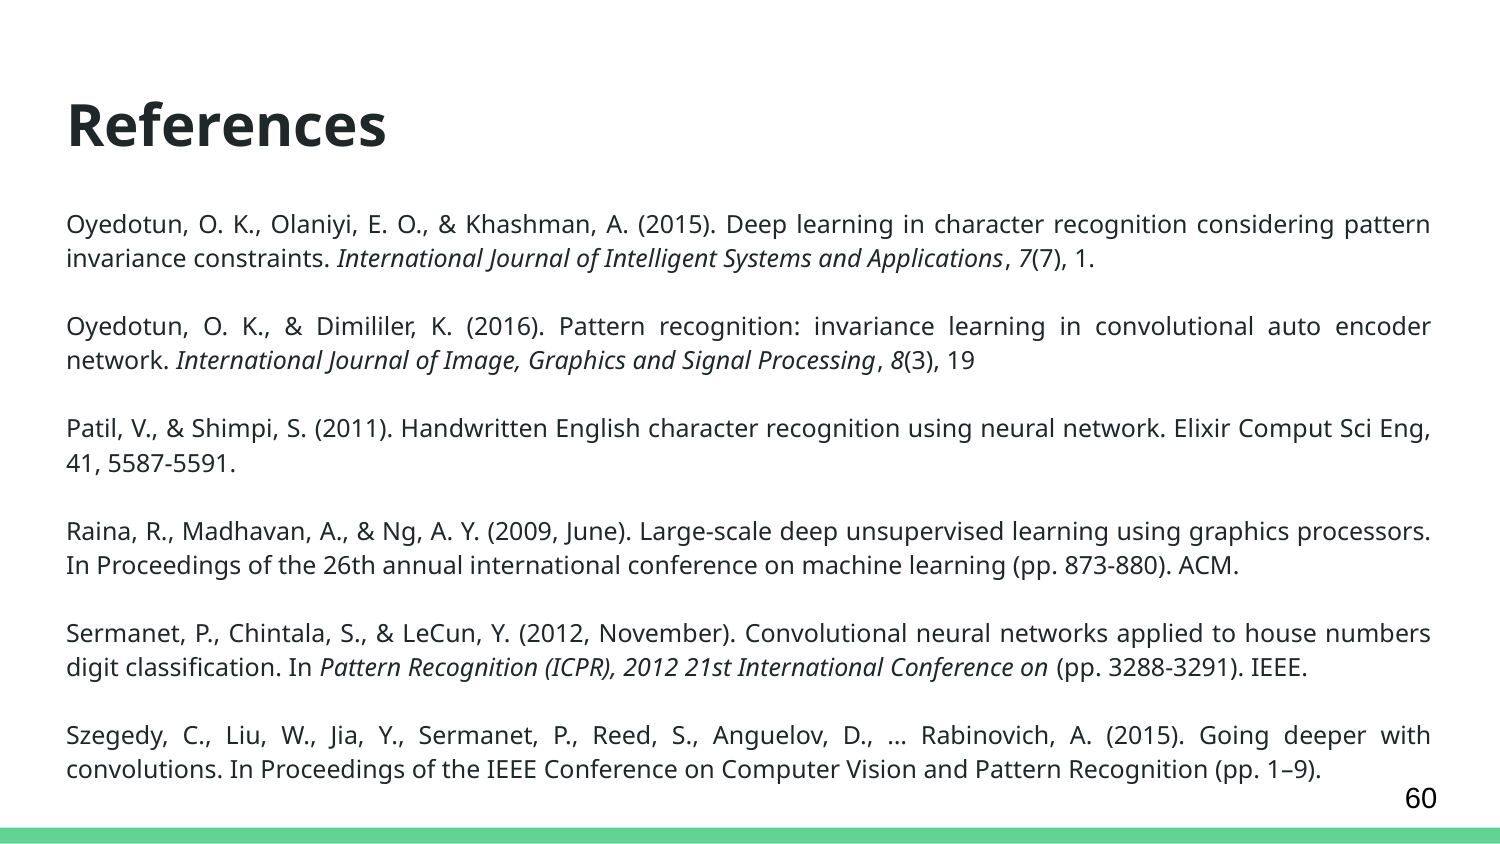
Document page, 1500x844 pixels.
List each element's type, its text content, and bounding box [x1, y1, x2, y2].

title References [51, 72, 1449, 167]
list Oyedotun, O. K., Olaniyi, E. O., & Khashman, A. (2015). Deep learning in character recognition considering pattern invariance constraints. International Journal of Intelligent Systems and Applications, 7(7), 1. Oyedotun, O. K., & Dimililer, K. (2016). Pattern recognition: invariance learning in convolutional auto encoder network. International Journal of Image, Graphics and Signal Processing, 8(3), 19 Patil, V., & Shimpi, S. (2011). Handwritten English character recognition using neural network. Elixir Comput Sci Eng, 41, 5587-5591. Raina, R., Madhavan, A., & Ng, A. Y. (2009, June). Large-scale deep unsupervised learning using graphics processors. In Proceedings of the 26th annual international conference on machine learning (pp. 873-880). ACM. Sermanet, P., Chintala, S., & LeCun, Y. (2012, November). Convolutional neural networks applied to house numbers digit classification. In Pattern Recognition (ICPR), 2012 21st International Conference on (pp. 3288-3291). IEEE. Szegedy, C., Liu, W., Jia, Y., Sermanet, P., Reed, S., Anguelov, D., … Rabinovich, A. (2015). Going deeper with convolutions. In Proceedings of the IEEE Conference on Computer Vision and Pattern Recognition (pp. 1–9). [51, 189, 1449, 750]
slide_number 60 [1389, 764, 1480, 830]
